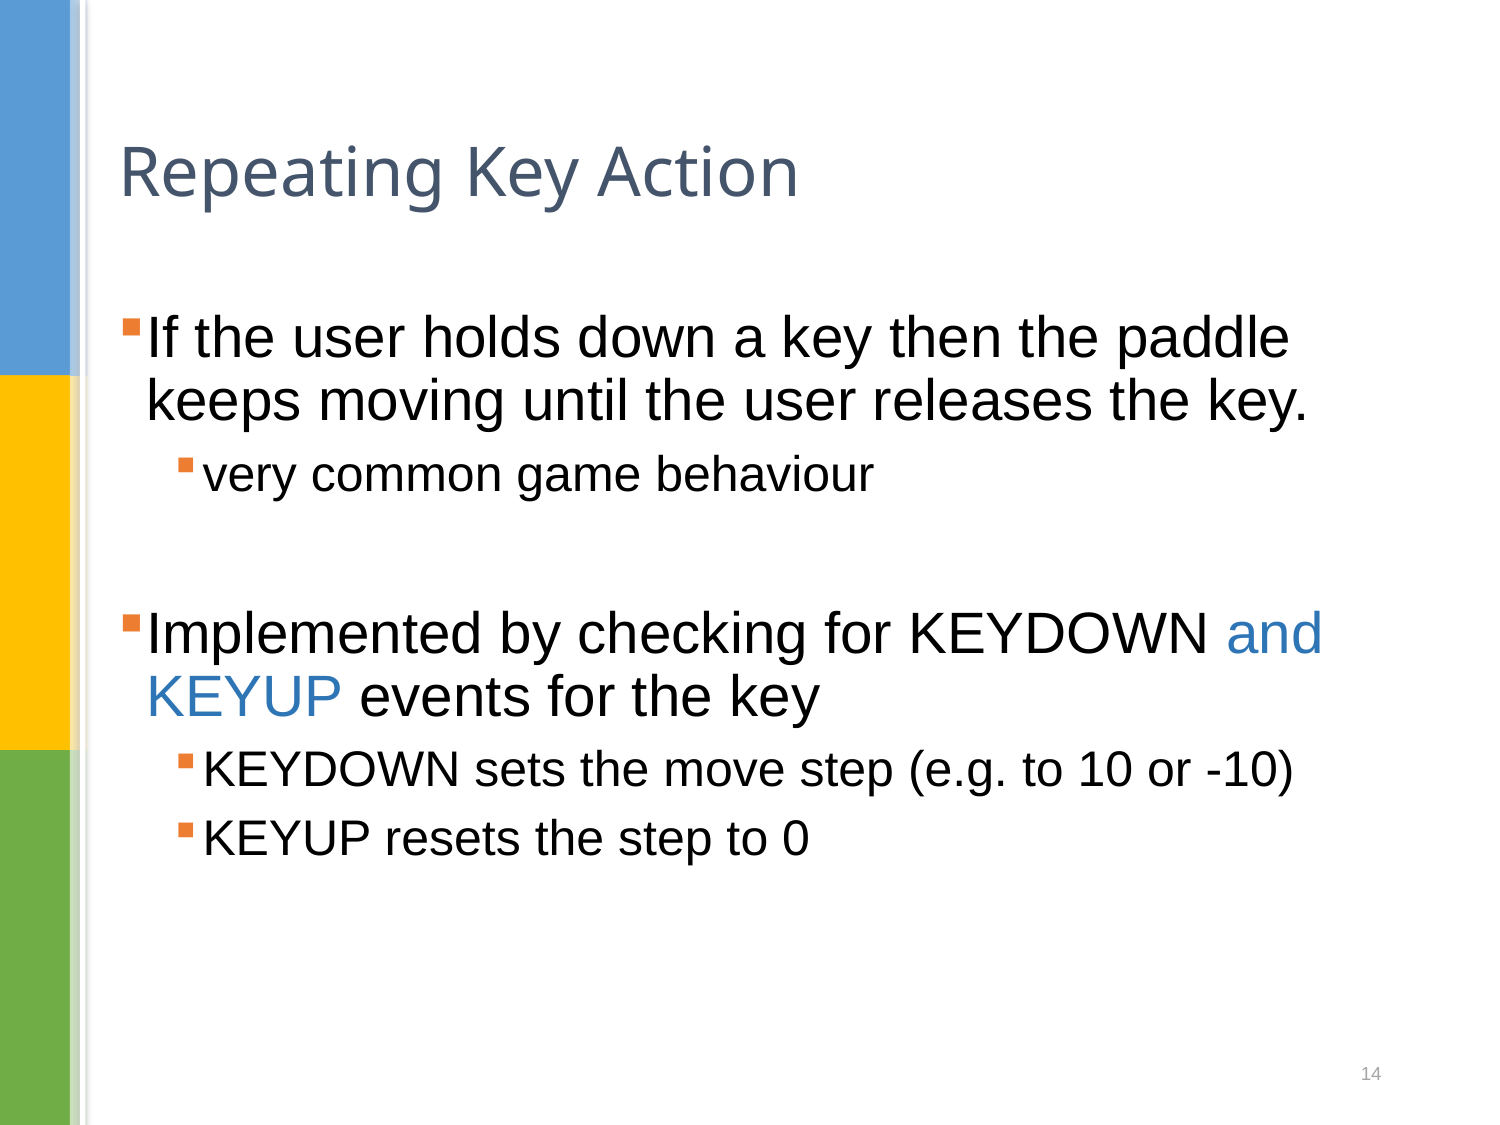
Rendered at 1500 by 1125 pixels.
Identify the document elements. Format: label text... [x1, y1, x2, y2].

title Repeating Key Action [103, 59, 1397, 278]
slide_number 14 [993, 1042, 1397, 1103]
list If the user holds down a key then the paddle keeps moving until the user releases the key. very common game behaviour Implemented by checking for KEYDOWN and KEYUP events for the key KEYDOWN sets the move step (e.g. to 10 or -10) KEYUP resets the step to 0 [103, 299, 1397, 1014]
